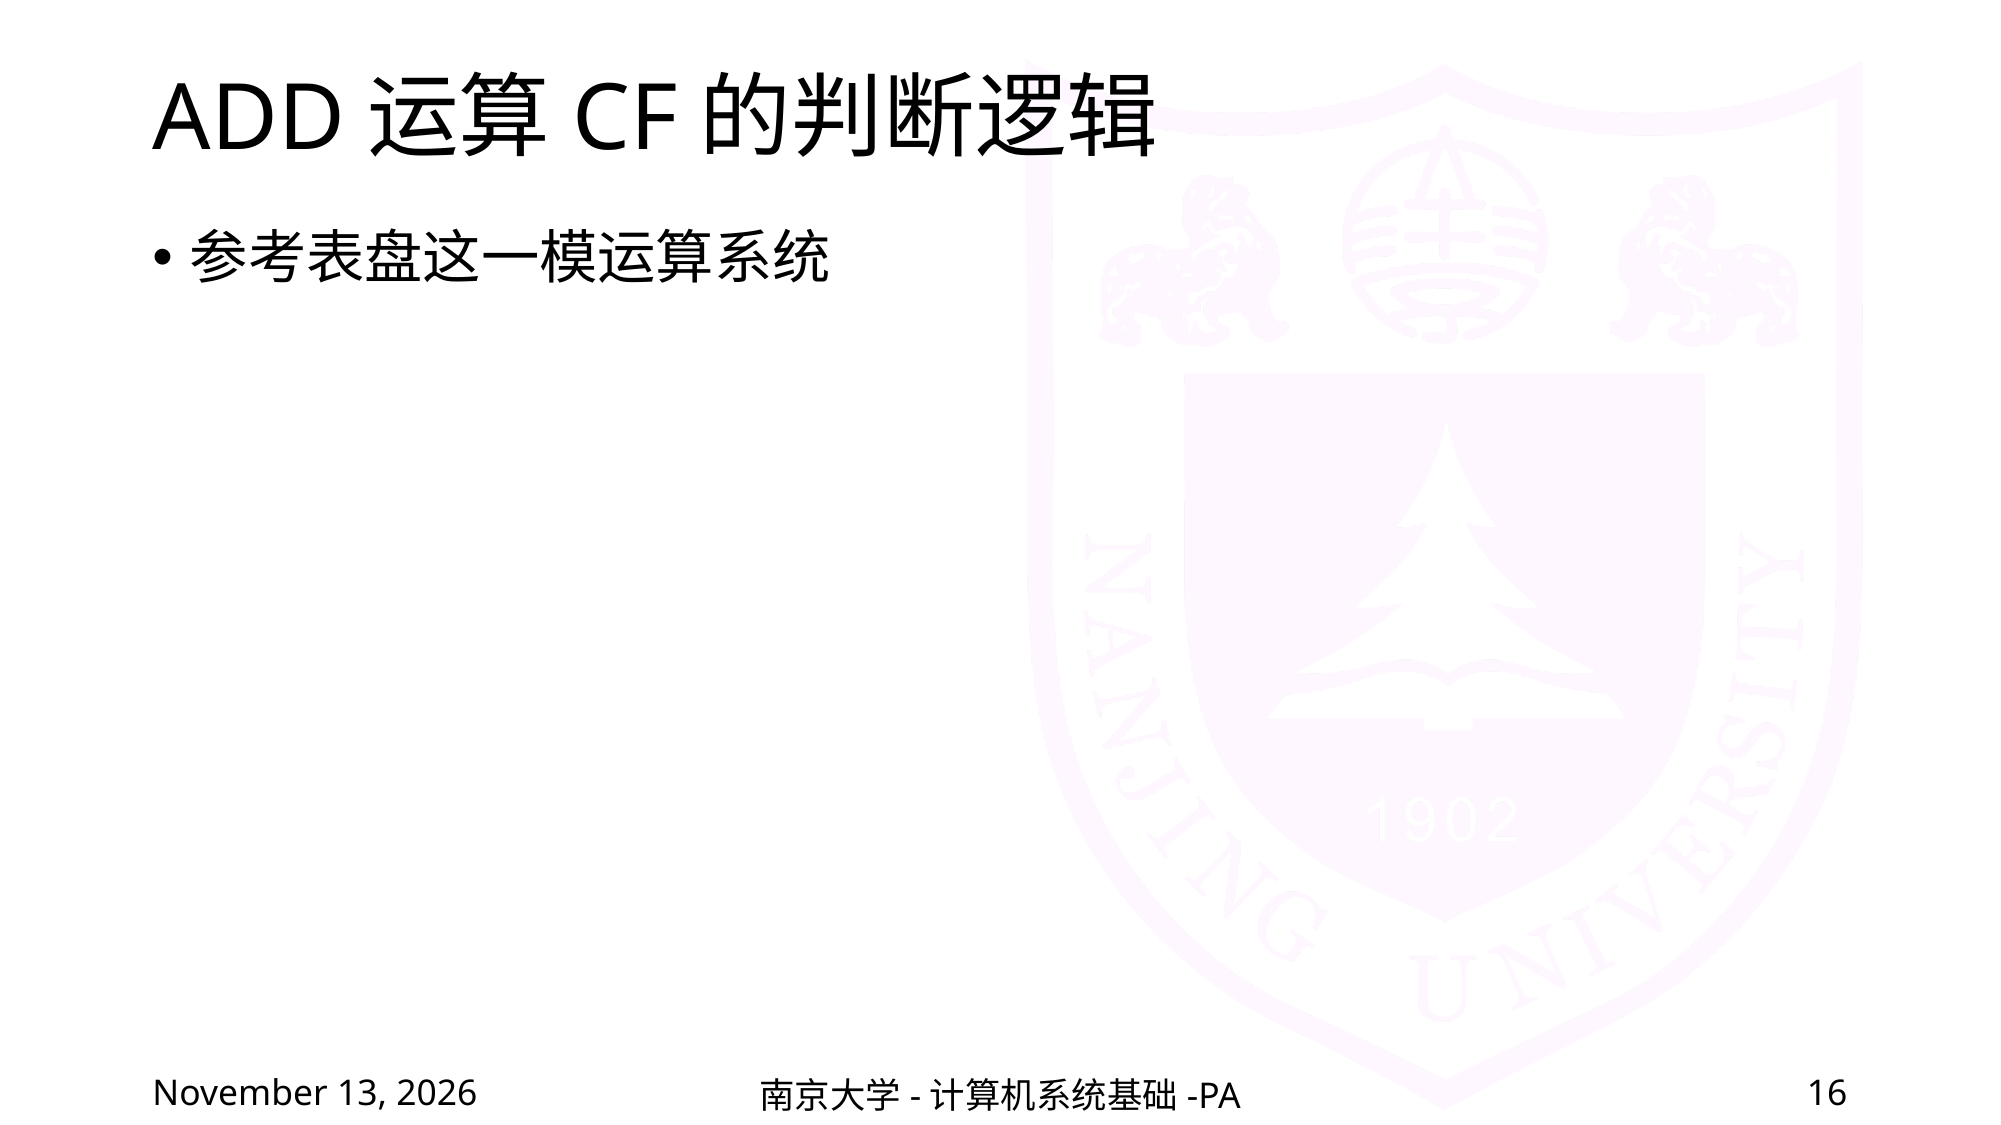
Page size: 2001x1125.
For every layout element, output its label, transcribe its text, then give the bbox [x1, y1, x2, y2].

title ADD运算CF的判断逻辑 [137, 59, 1863, 181]
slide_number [137, 1064, 588, 1125]
list 参考表盘这一模运算系统 [137, 221, 1863, 355]
footer 南京大学-计算机系统基础-PA [662, 1064, 1338, 1125]
slide_number 16 [1412, 1064, 1863, 1125]
